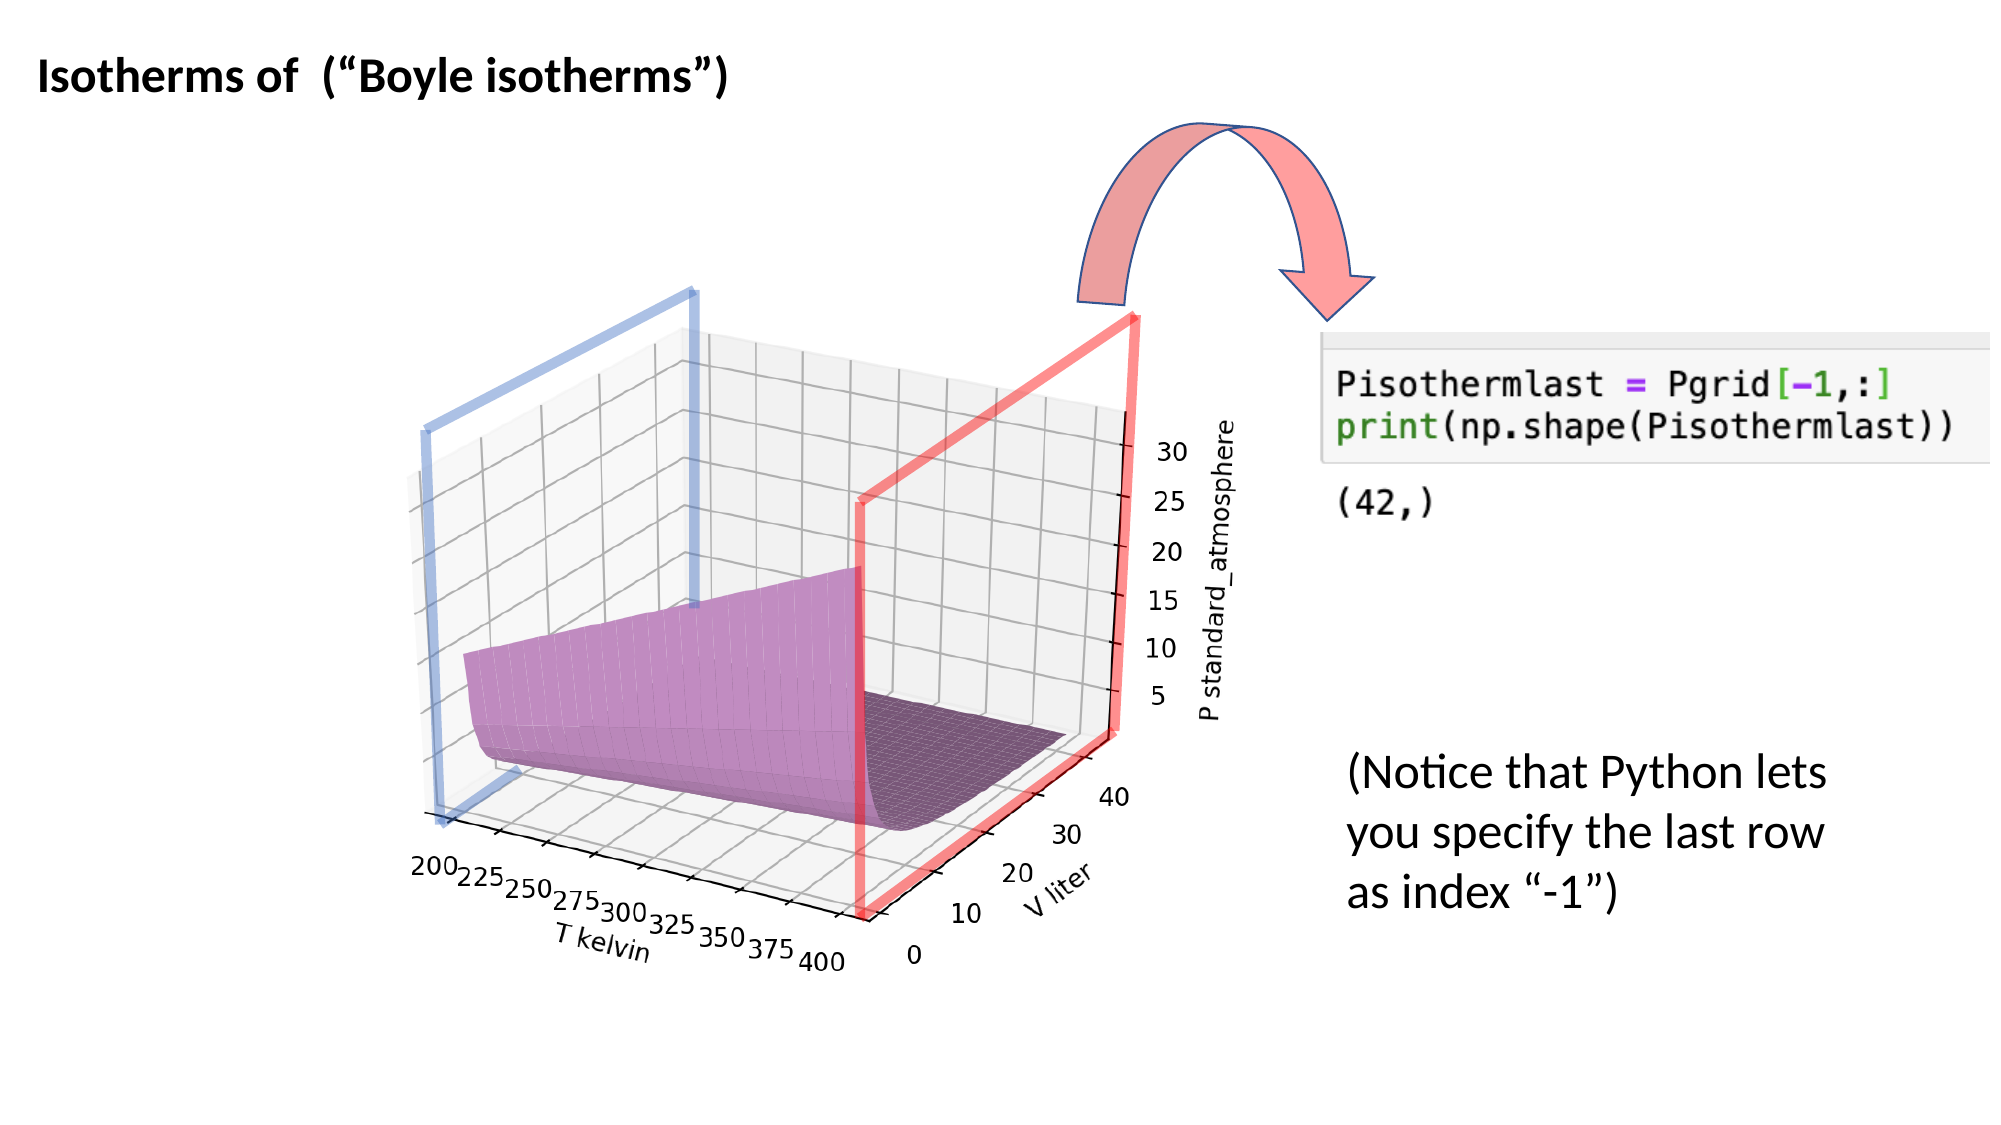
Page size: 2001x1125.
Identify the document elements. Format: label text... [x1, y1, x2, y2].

text_box [1115, 122, 1324, 178]
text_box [425, 289, 695, 825]
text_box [859, 314, 1136, 918]
text_box [1332, 195, 1377, 318]
picture [158, 178, 1990, 1059]
text_box (Notice that Python lets you specify the last row as index “-1”) [1332, 730, 1848, 926]
